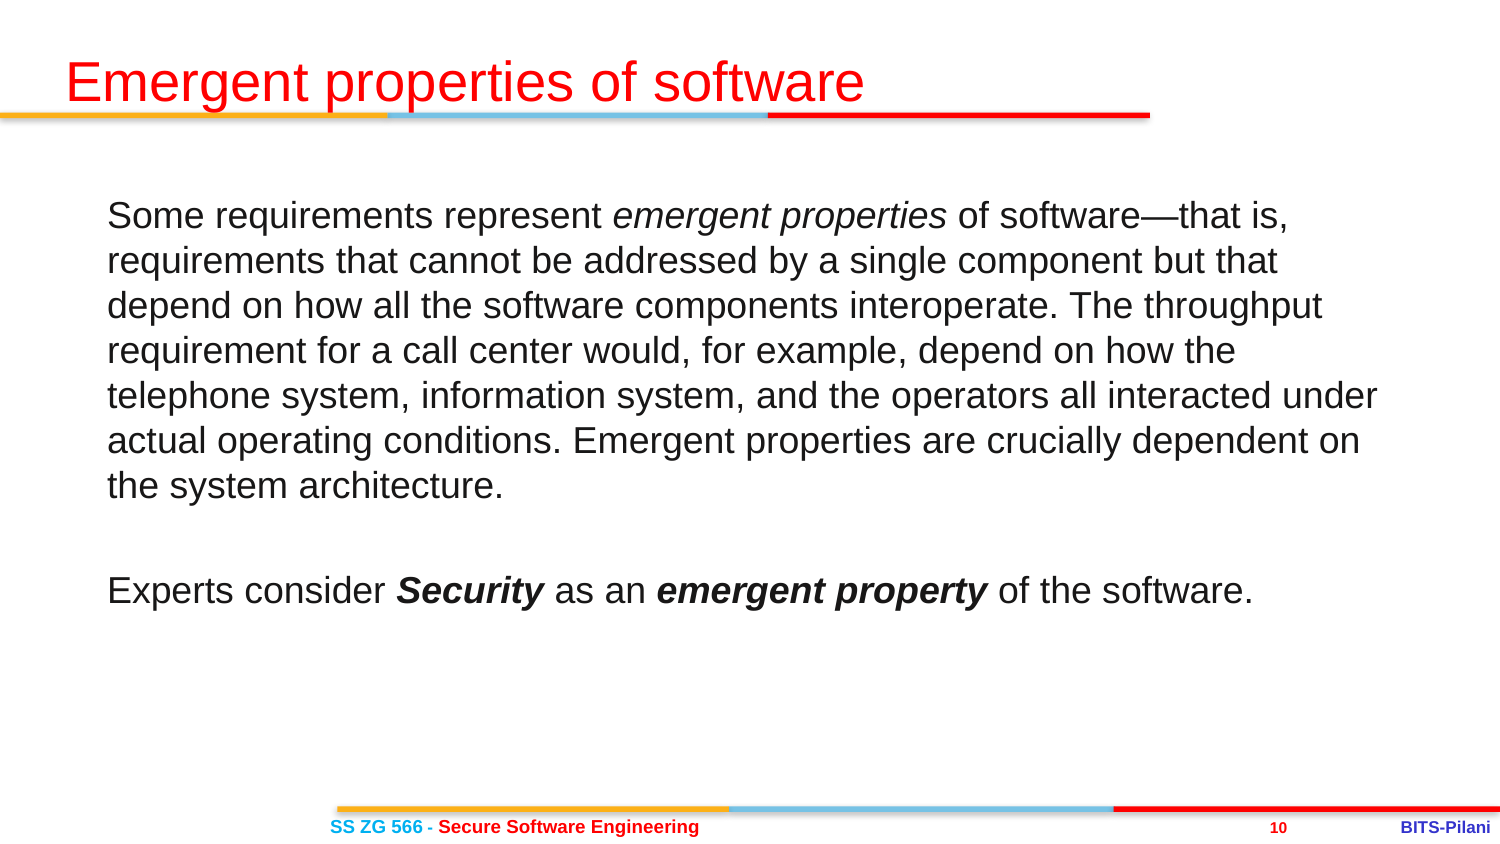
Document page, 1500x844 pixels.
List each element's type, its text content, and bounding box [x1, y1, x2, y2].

list Emergent properties of software [50, 25, 1088, 144]
list Some requirements represent emergent properties of software—that is, requirements that cannot be addressed by a single component but that depend on how all the software components interoperate. The throughput requirement for a call center would, for example, depend on how the telephone system, information system, and the operators all interacted under actual operating conditions. Emergent properties are crucially dependent on the system architecture. Experts consider Security as an emergent property of the software. [50, 183, 1400, 741]
